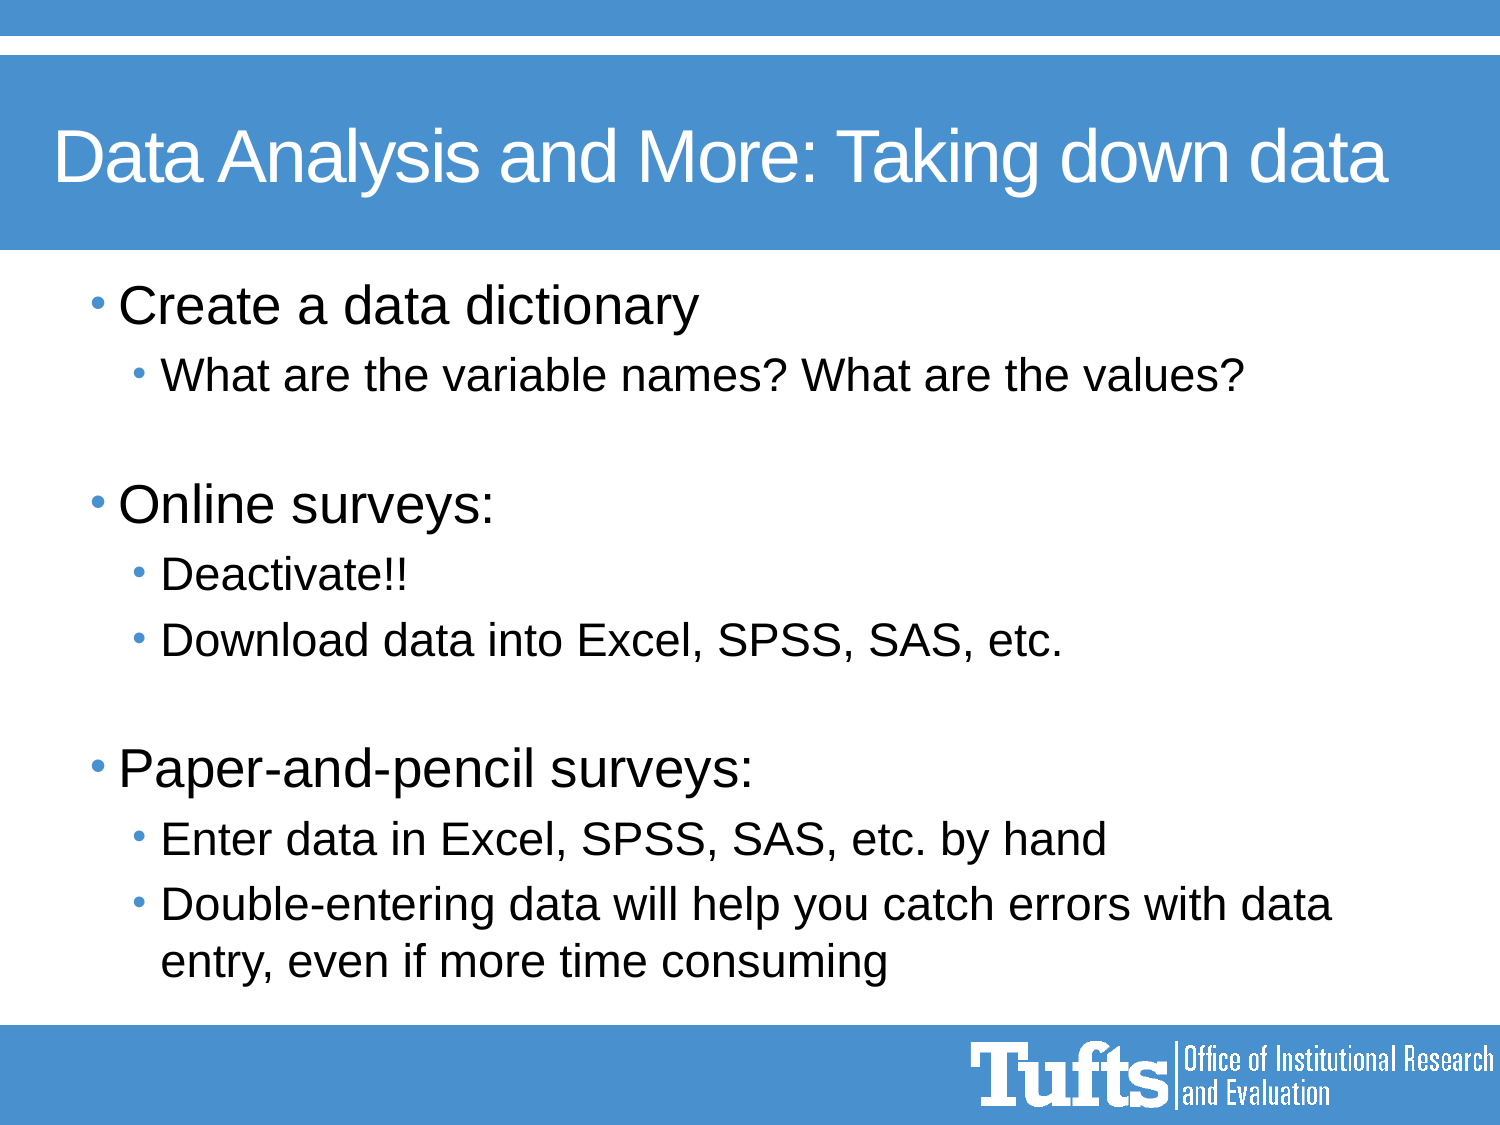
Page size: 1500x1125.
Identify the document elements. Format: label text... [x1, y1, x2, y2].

picture [1181, 1039, 1500, 1111]
picture [970, 1041, 1169, 1111]
list Create a data dictionary What are the variable names? What are the values? Online surveys: Deactivate!! Download data into Excel, SPSS, SAS, etc. Paper-and-pencil surveys: Enter data in Excel, SPSS, SAS, etc. by hand Double-entering data will help you catch errors with data entry, even if more time consuming [75, 262, 1425, 1000]
title Data Analysis and More: Taking down data [37, 71, 1425, 235]
